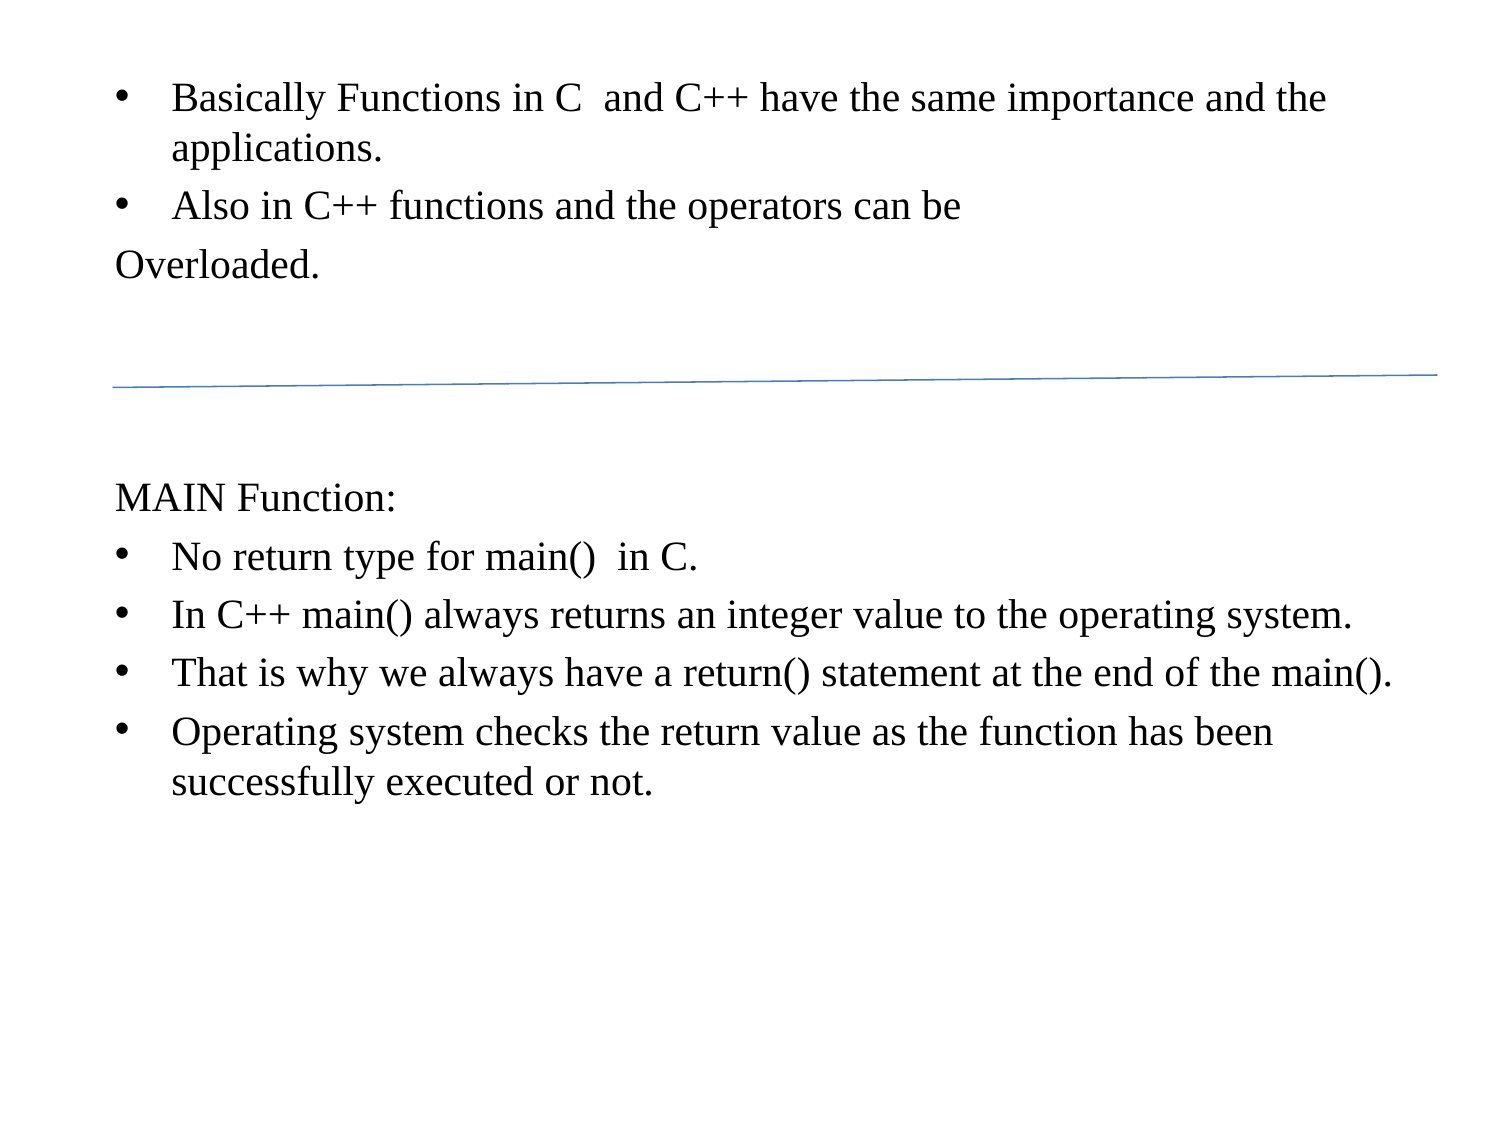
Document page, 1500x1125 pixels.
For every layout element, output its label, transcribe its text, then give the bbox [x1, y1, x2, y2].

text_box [112, 374, 1438, 388]
list Basically Functions in C and C++ have the same importance and the applications. Also in C++ functions and the operators can be Overloaded. MAIN Function: No return type for main() in C. In C++ main() always returns an integer value to the operating system. That is why we always have a return() statement at the end of the main(). Operating system checks the return value as the function has been successfully executed or not. [99, 62, 1450, 1005]
